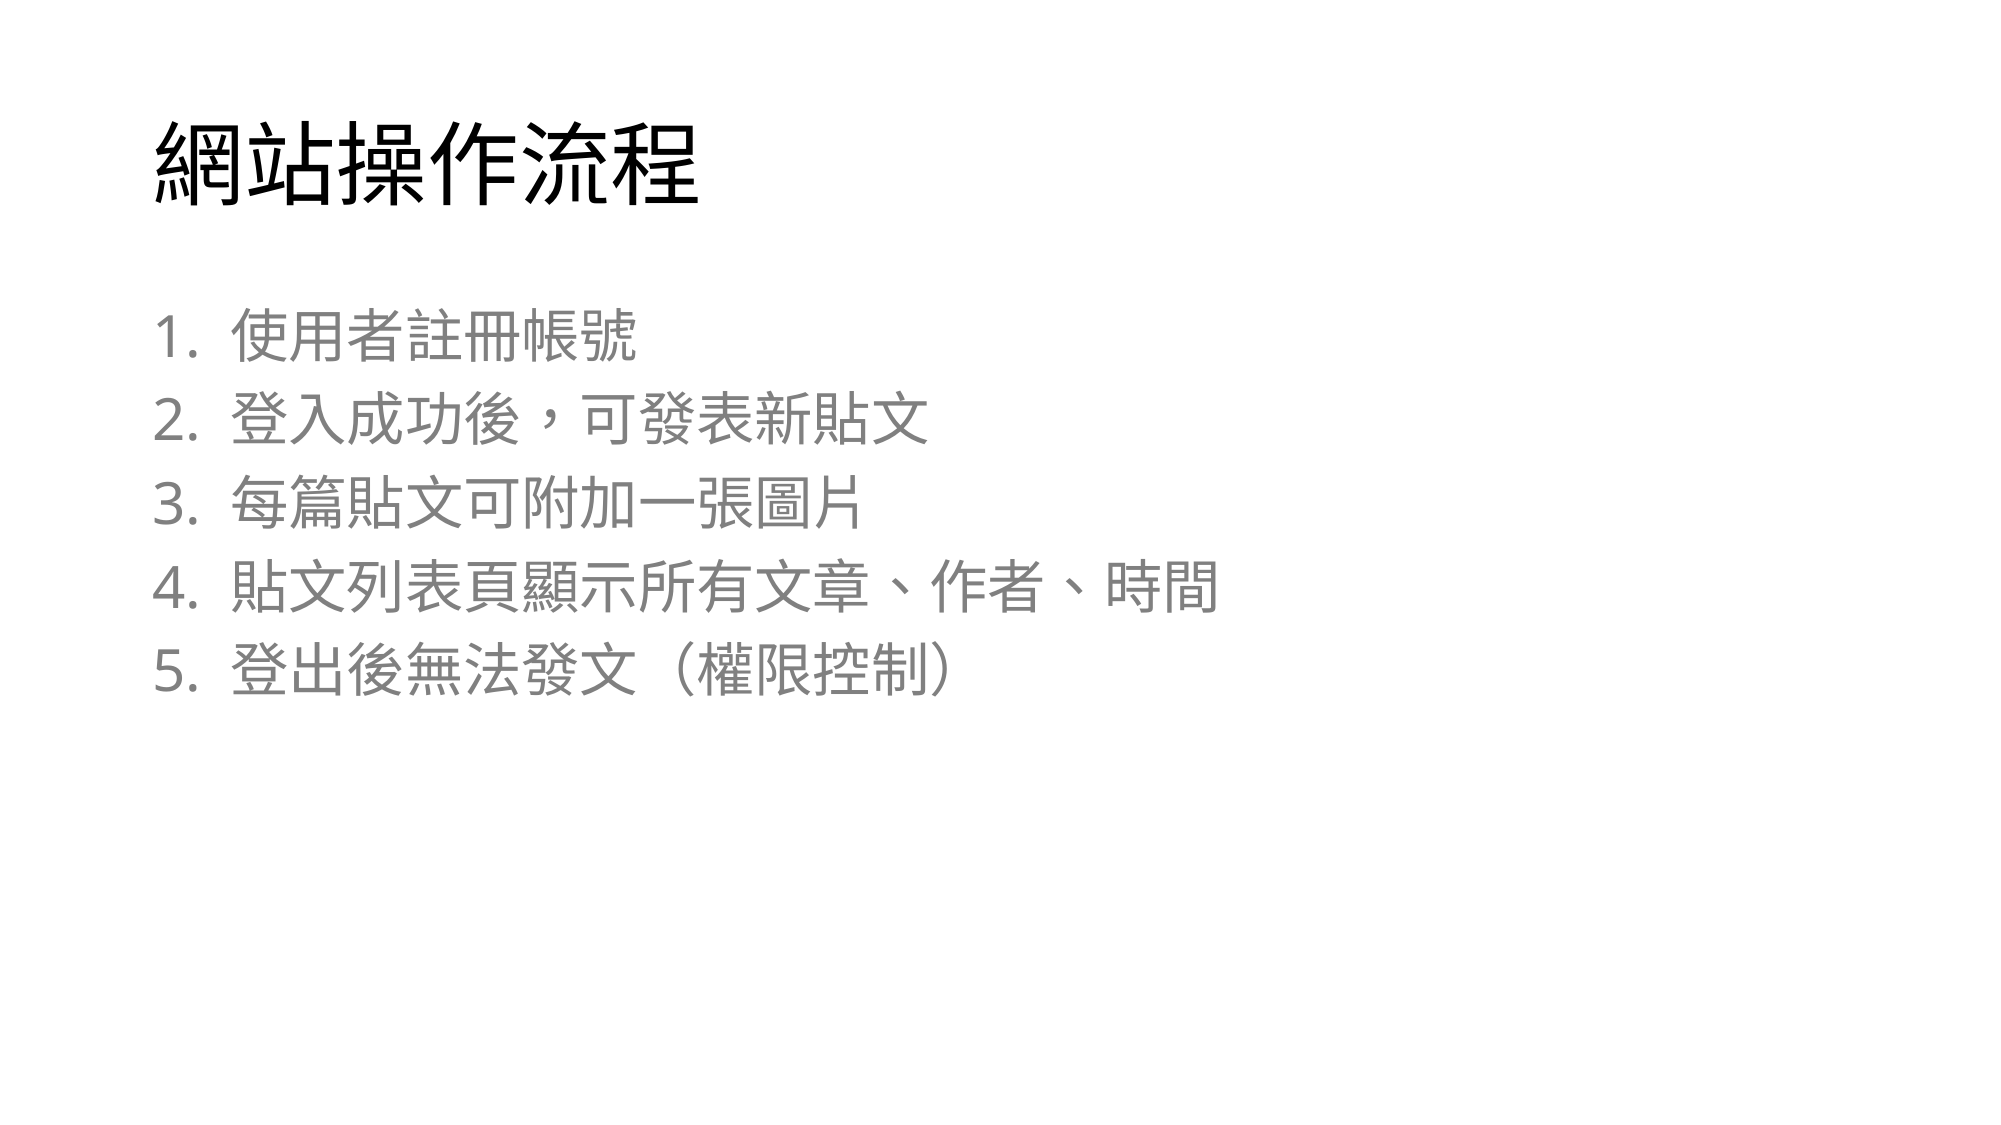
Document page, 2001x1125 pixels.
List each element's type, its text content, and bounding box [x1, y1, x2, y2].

list 1. 使用者註冊帳號 2. 登入成功後，可發表新貼文 3. 每篇貼文可附加一張圖片 4. 貼文列表頁顯示所有文章、作者、時間 5. 登出後無法發文（權限控制） [137, 299, 1863, 1014]
title 網站操作流程 [137, 59, 1863, 278]
